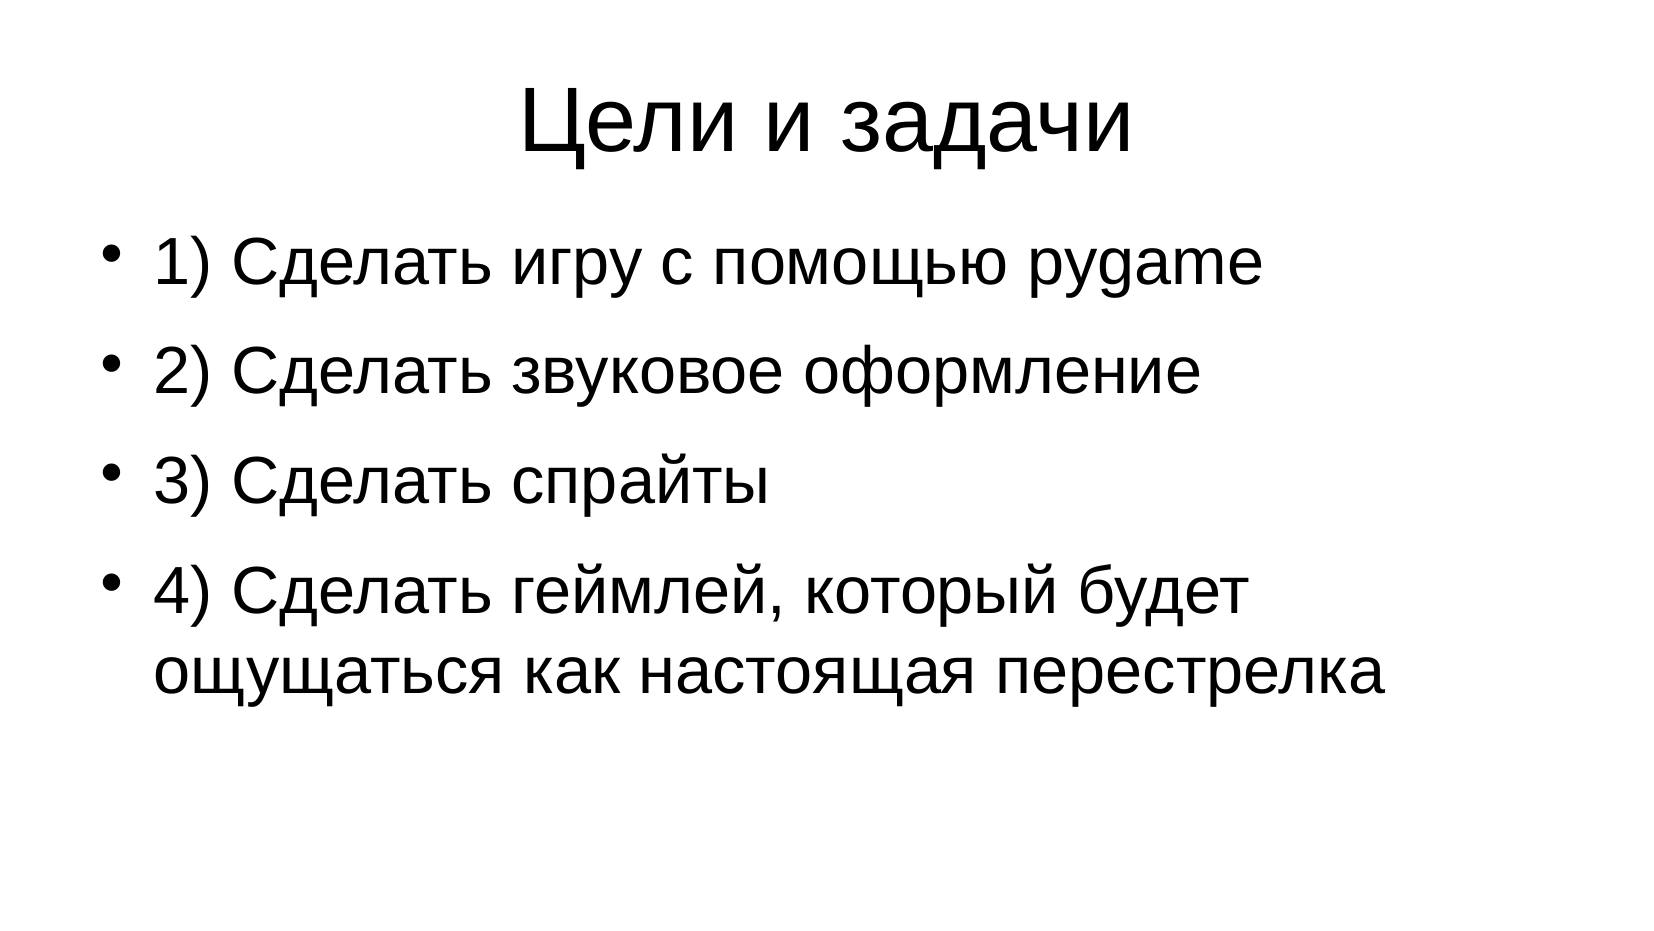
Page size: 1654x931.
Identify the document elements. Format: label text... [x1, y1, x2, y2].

title Цели и задачи [82, 37, 1571, 193]
list 1) Сделать игру с помощью pygame 2) Сделать звуковое оформление 3) Сделать спрайты 4) Сделать геймлей, который будет ощущаться как настоящая перестрелка [82, 217, 1571, 757]
